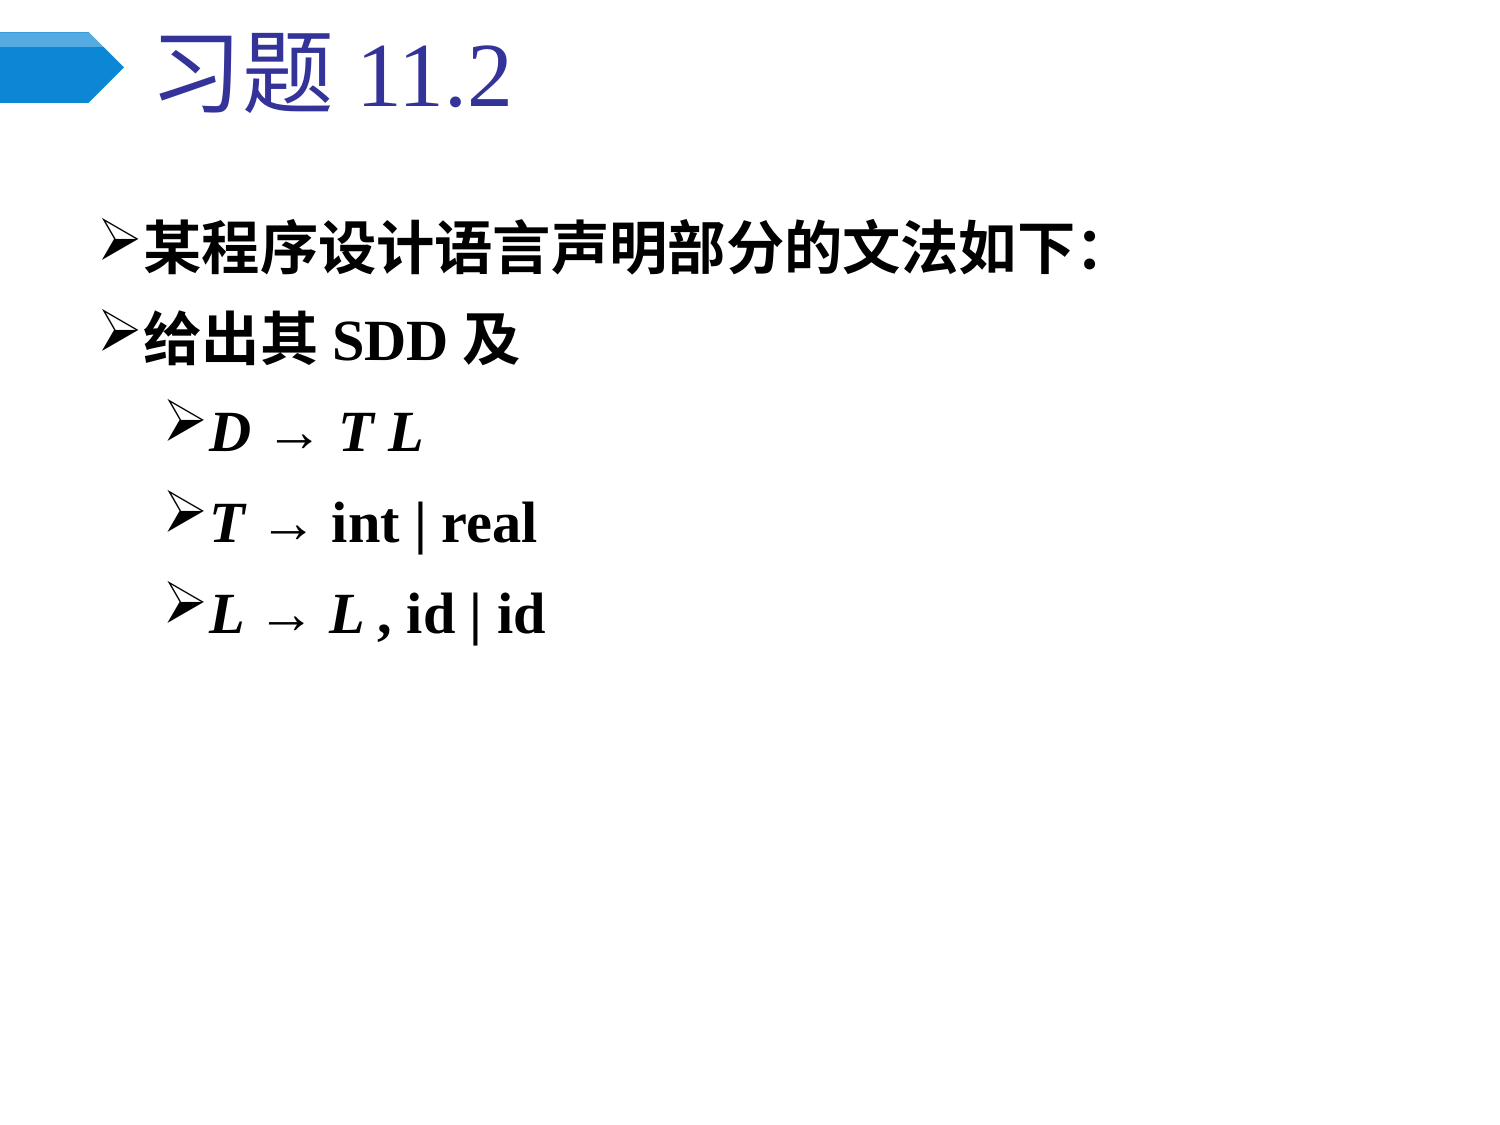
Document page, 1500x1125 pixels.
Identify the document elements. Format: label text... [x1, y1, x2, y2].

title 习题11.2 [135, 26, 1468, 132]
list 某程序设计语言声明部分的文法如下： 给出其SDD及 D → T L T → int | real L → L , id | id [82, 194, 1430, 996]
